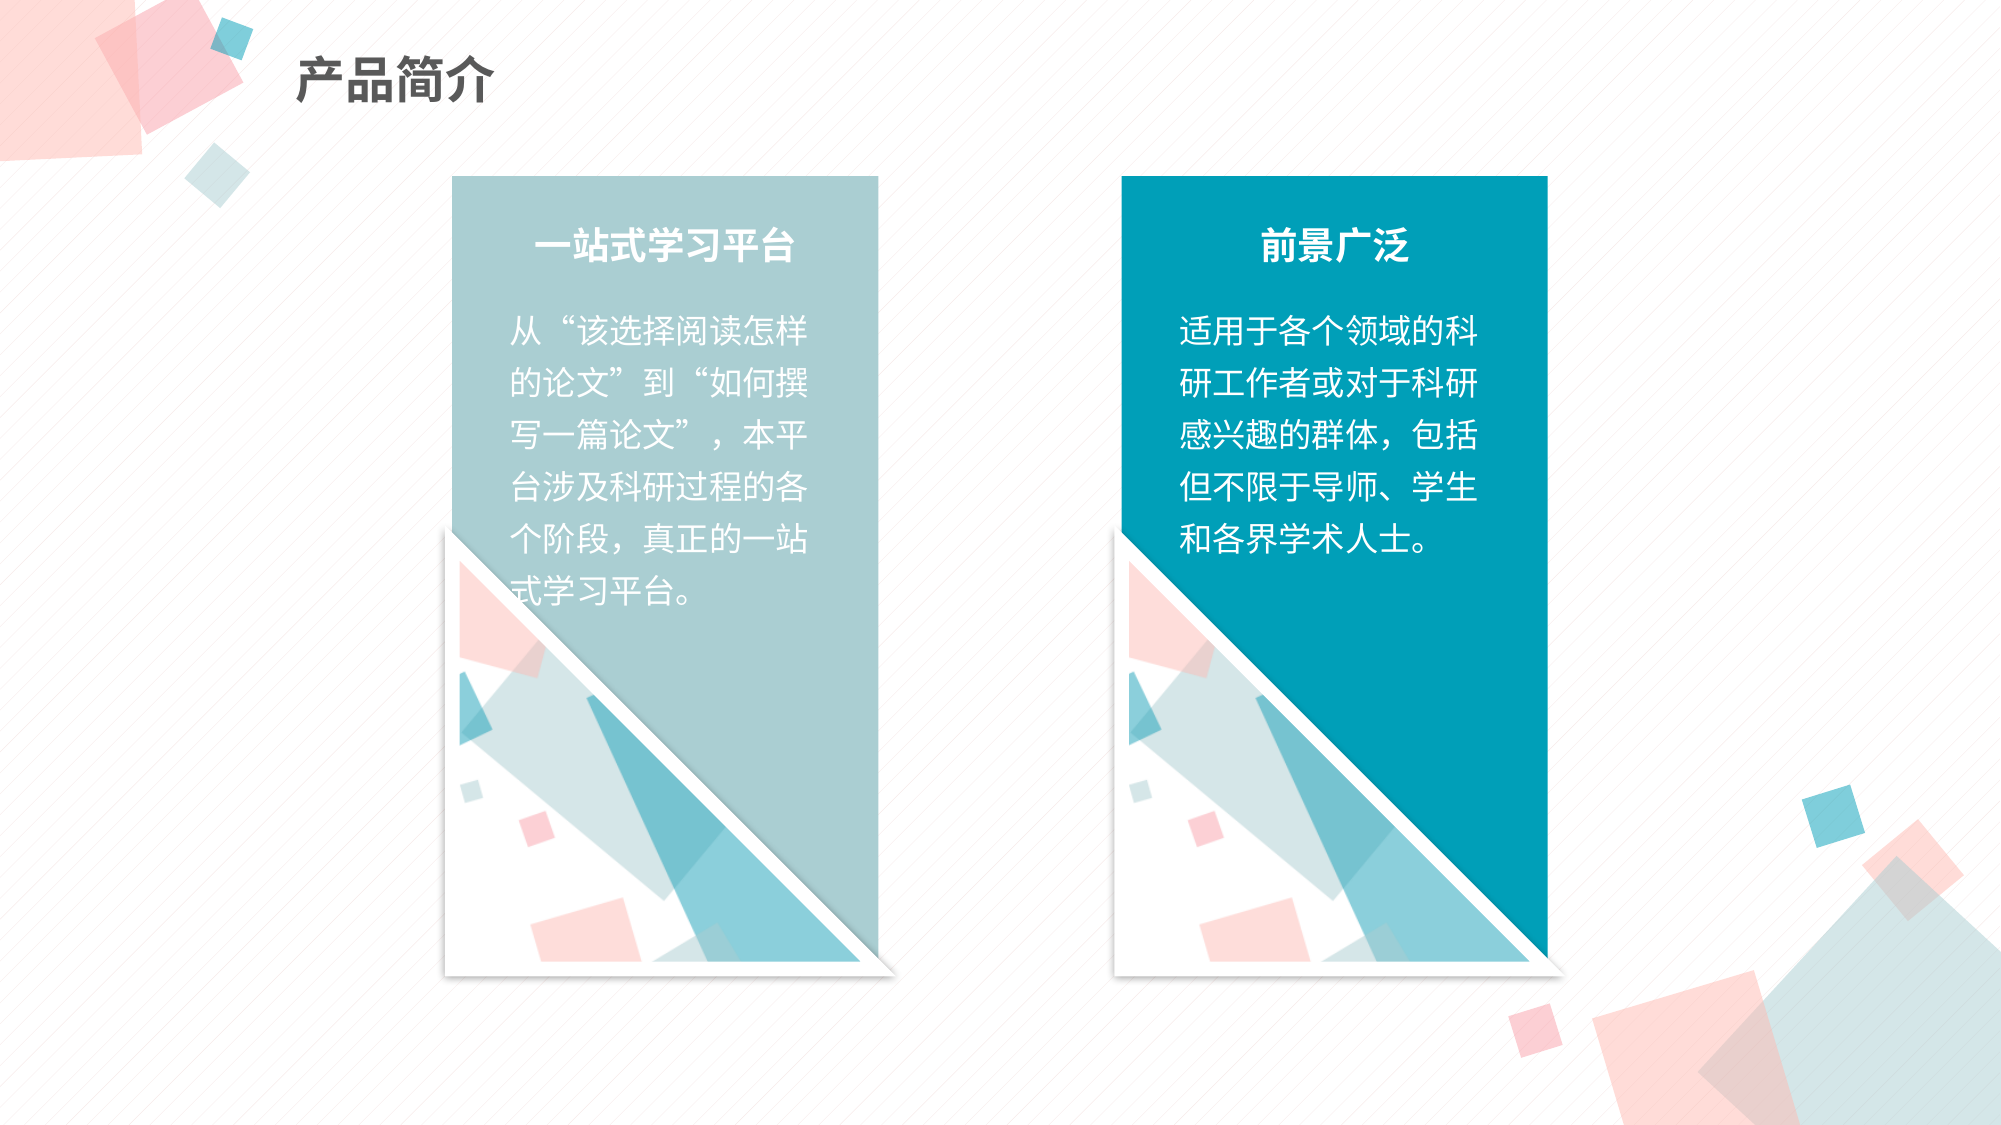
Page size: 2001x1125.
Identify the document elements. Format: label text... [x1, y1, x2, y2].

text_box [452, 176, 879, 969]
list 产品简介 [280, 38, 1201, 127]
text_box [1121, 176, 1548, 969]
